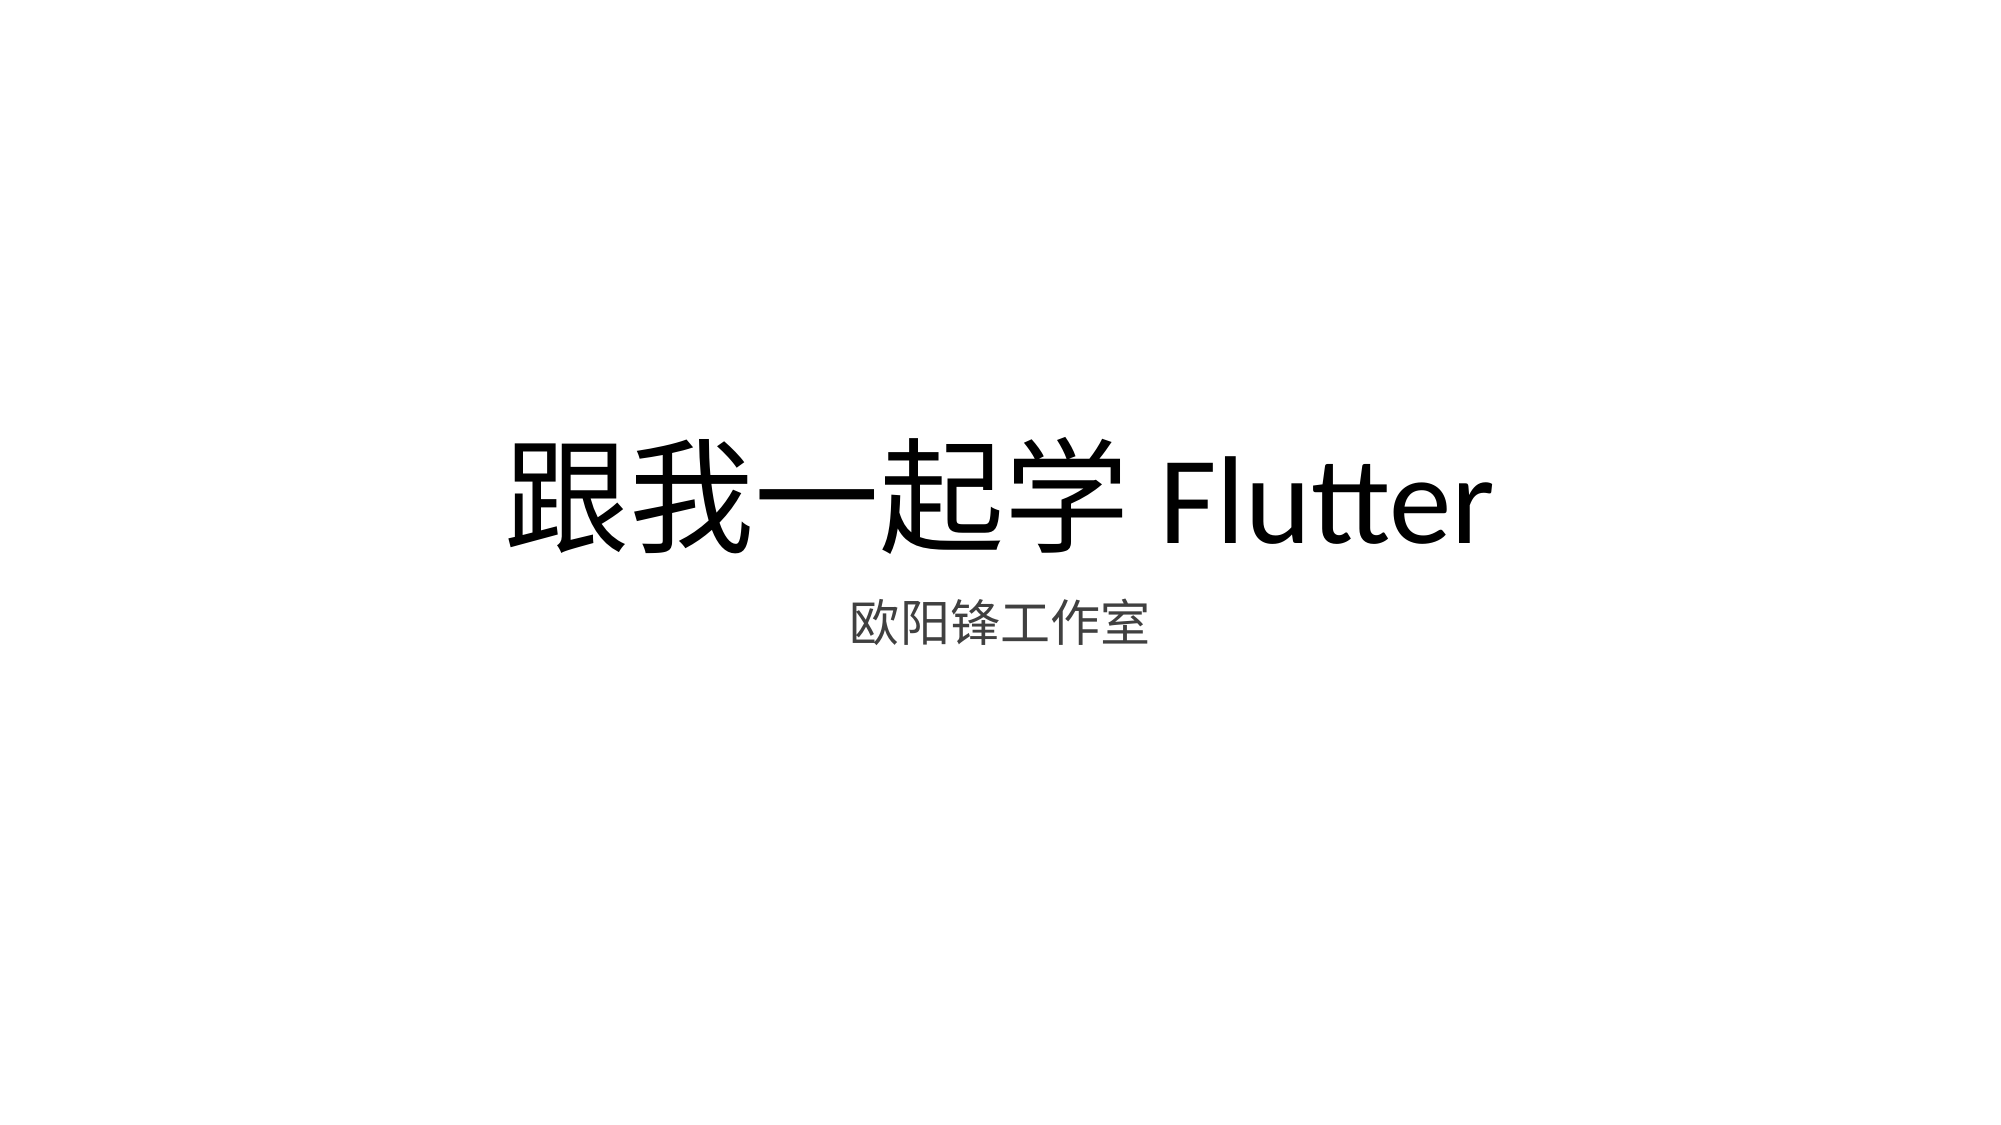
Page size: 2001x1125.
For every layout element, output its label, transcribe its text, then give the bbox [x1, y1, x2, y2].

title 跟我一起学Flutter [249, 217, 1750, 576]
subtitle 欧阳锋工作室 [249, 590, 1750, 863]
